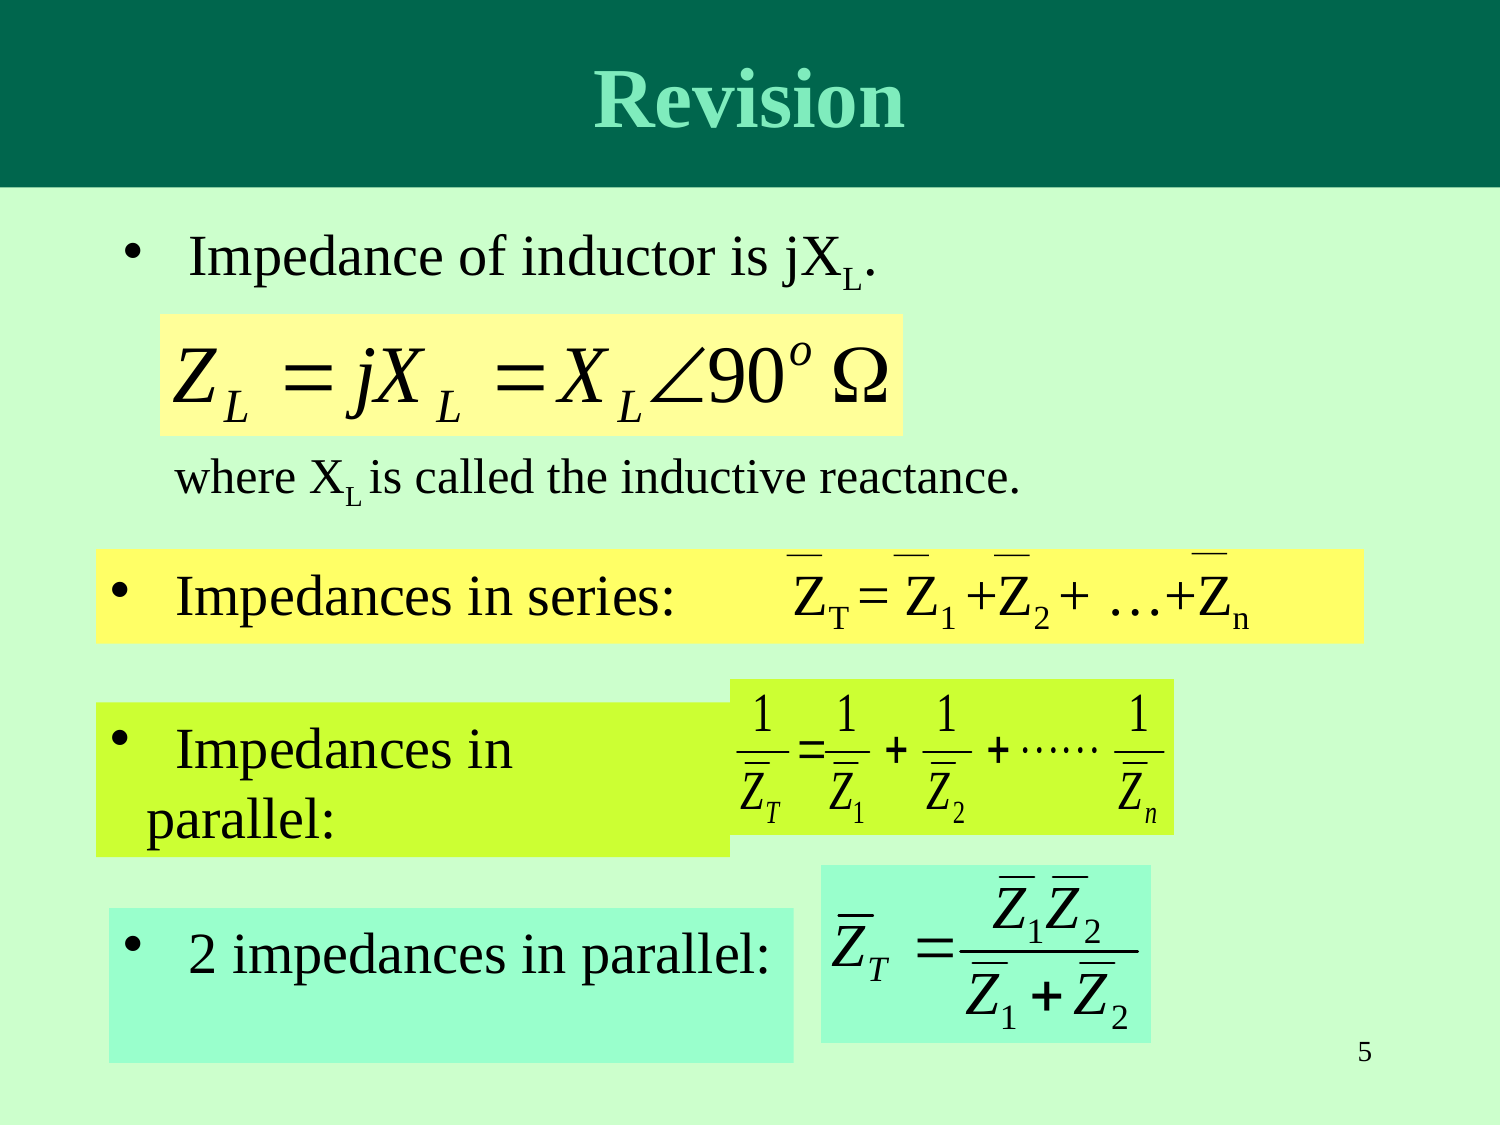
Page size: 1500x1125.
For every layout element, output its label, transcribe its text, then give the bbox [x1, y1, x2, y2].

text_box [159, 313, 903, 437]
text_box where XL is called the inductive reactance. [159, 436, 1152, 520]
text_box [108, 864, 1152, 1044]
text_box Impedance of inductor is jXL. [109, 209, 1039, 305]
slide_number 5 [1074, 1024, 1388, 1101]
text_box Revision [0, 0, 1500, 188]
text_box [95, 548, 1365, 636]
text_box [95, 678, 1174, 836]
